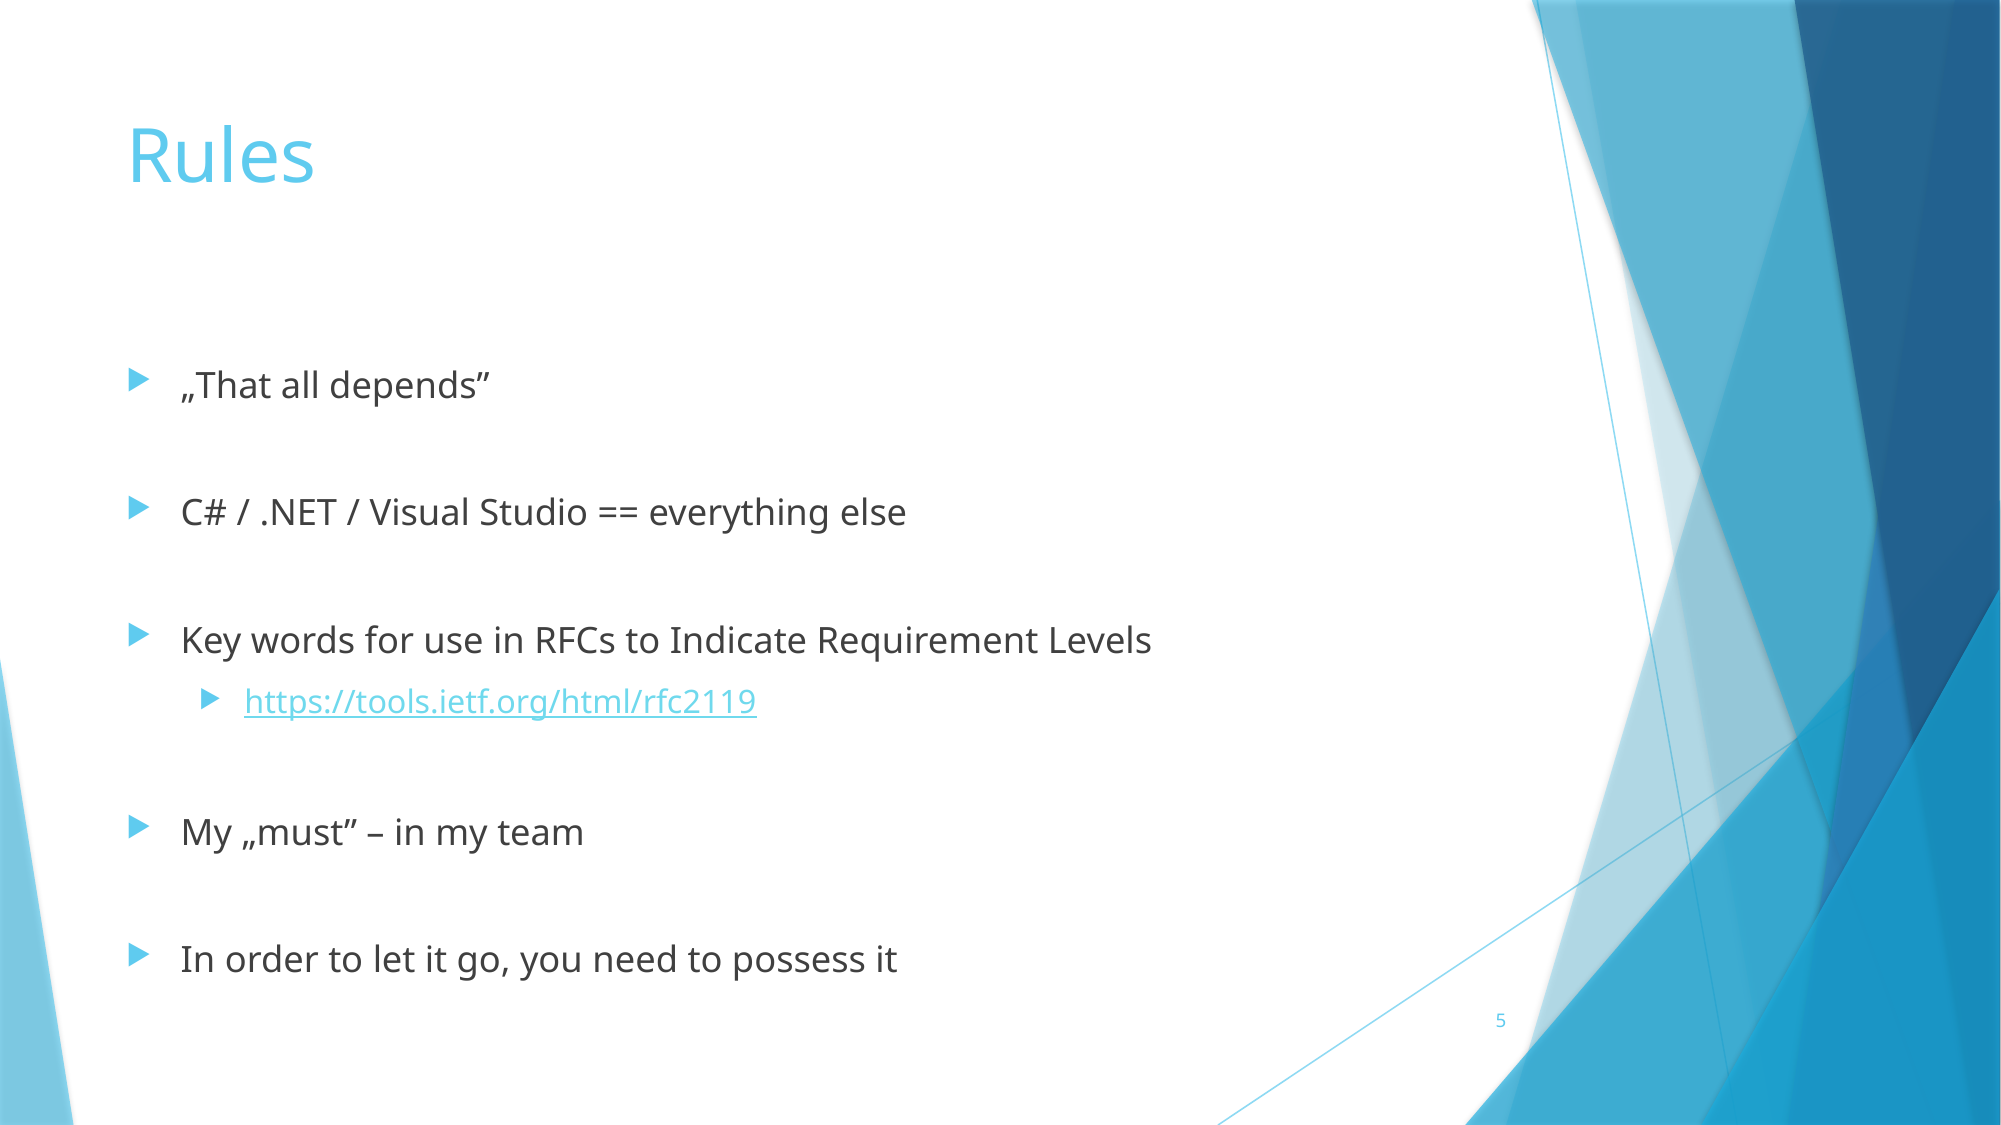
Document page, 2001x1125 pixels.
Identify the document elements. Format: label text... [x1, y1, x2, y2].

title Rules [111, 99, 1522, 317]
slide_number 5 [1409, 991, 1522, 1051]
list „That all depends” C# / .NET / Visual Studio == everything else Key words for use in RFCs to Indicate Requirement Levels https://tools.ietf.org/html/rfc2119 My „must” – in my team In order to let it go, you need to possess it [111, 354, 1522, 992]
